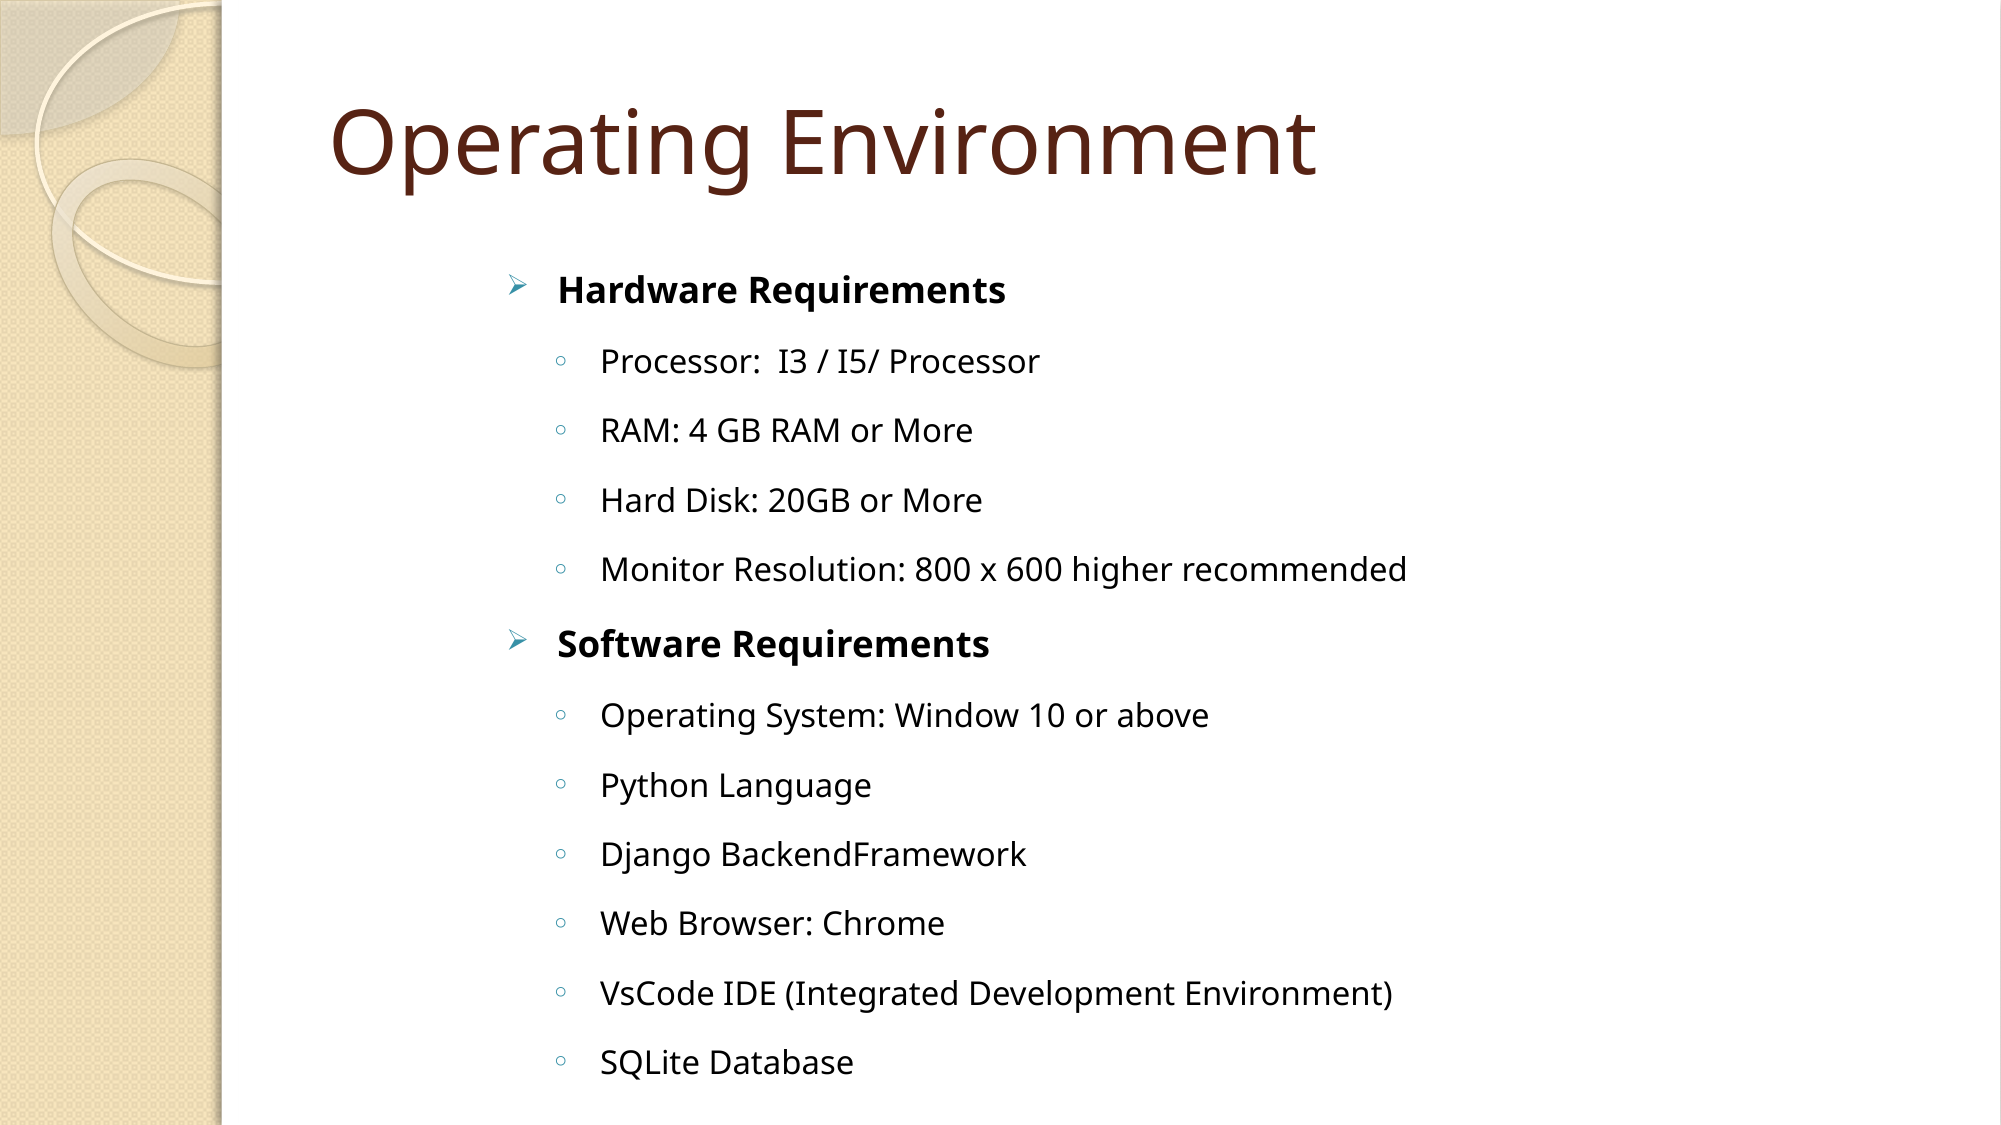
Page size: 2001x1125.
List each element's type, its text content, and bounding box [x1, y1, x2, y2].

list Hardware Requirements Processor: I3 / I5/ Processor RAM: 4 GB RAM or More Hard Disk: 20GB or More Monitor Resolution: 800 x 600 higher recommended Software Requirements Operating System: Window 10 or above Python Language Django BackendFramework Web Browser: Chrome VsCode IDE (Integrated Development Environment) SQLite Database [485, 237, 1716, 1094]
title Operating Environment [313, 45, 1954, 233]
